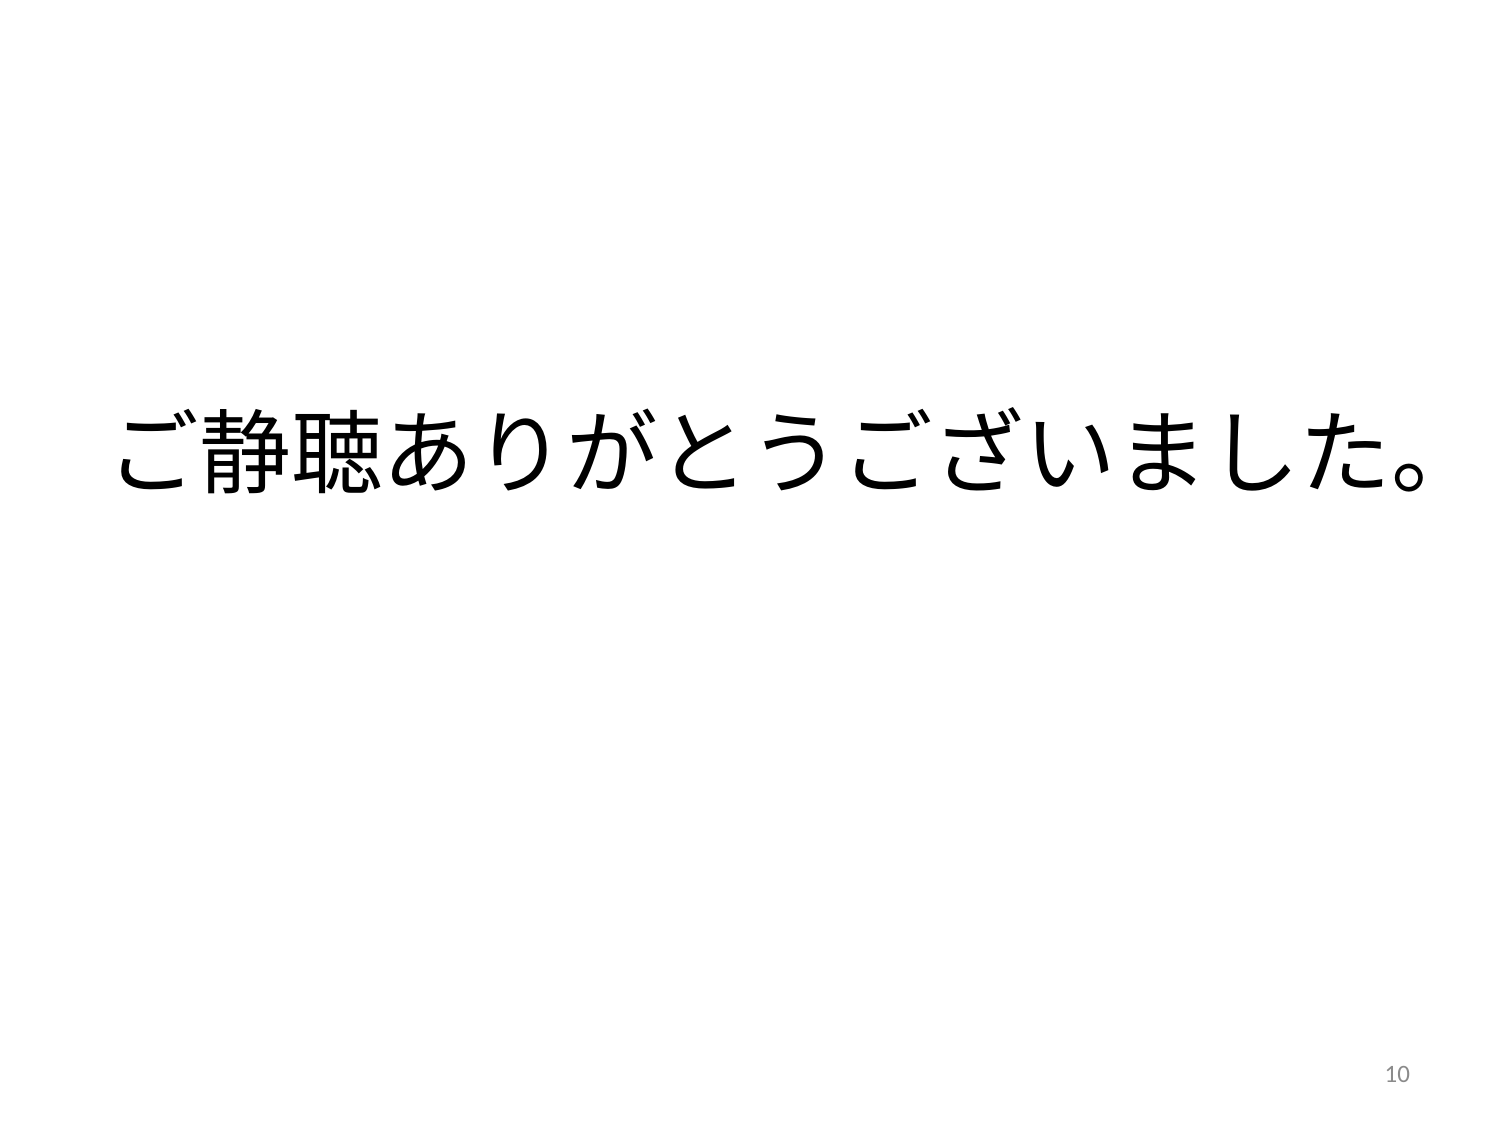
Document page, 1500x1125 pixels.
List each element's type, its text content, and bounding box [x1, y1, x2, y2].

slide_number 10 [1074, 1042, 1425, 1103]
text_box ご静聴ありがとうございました。 [74, 387, 1425, 516]
